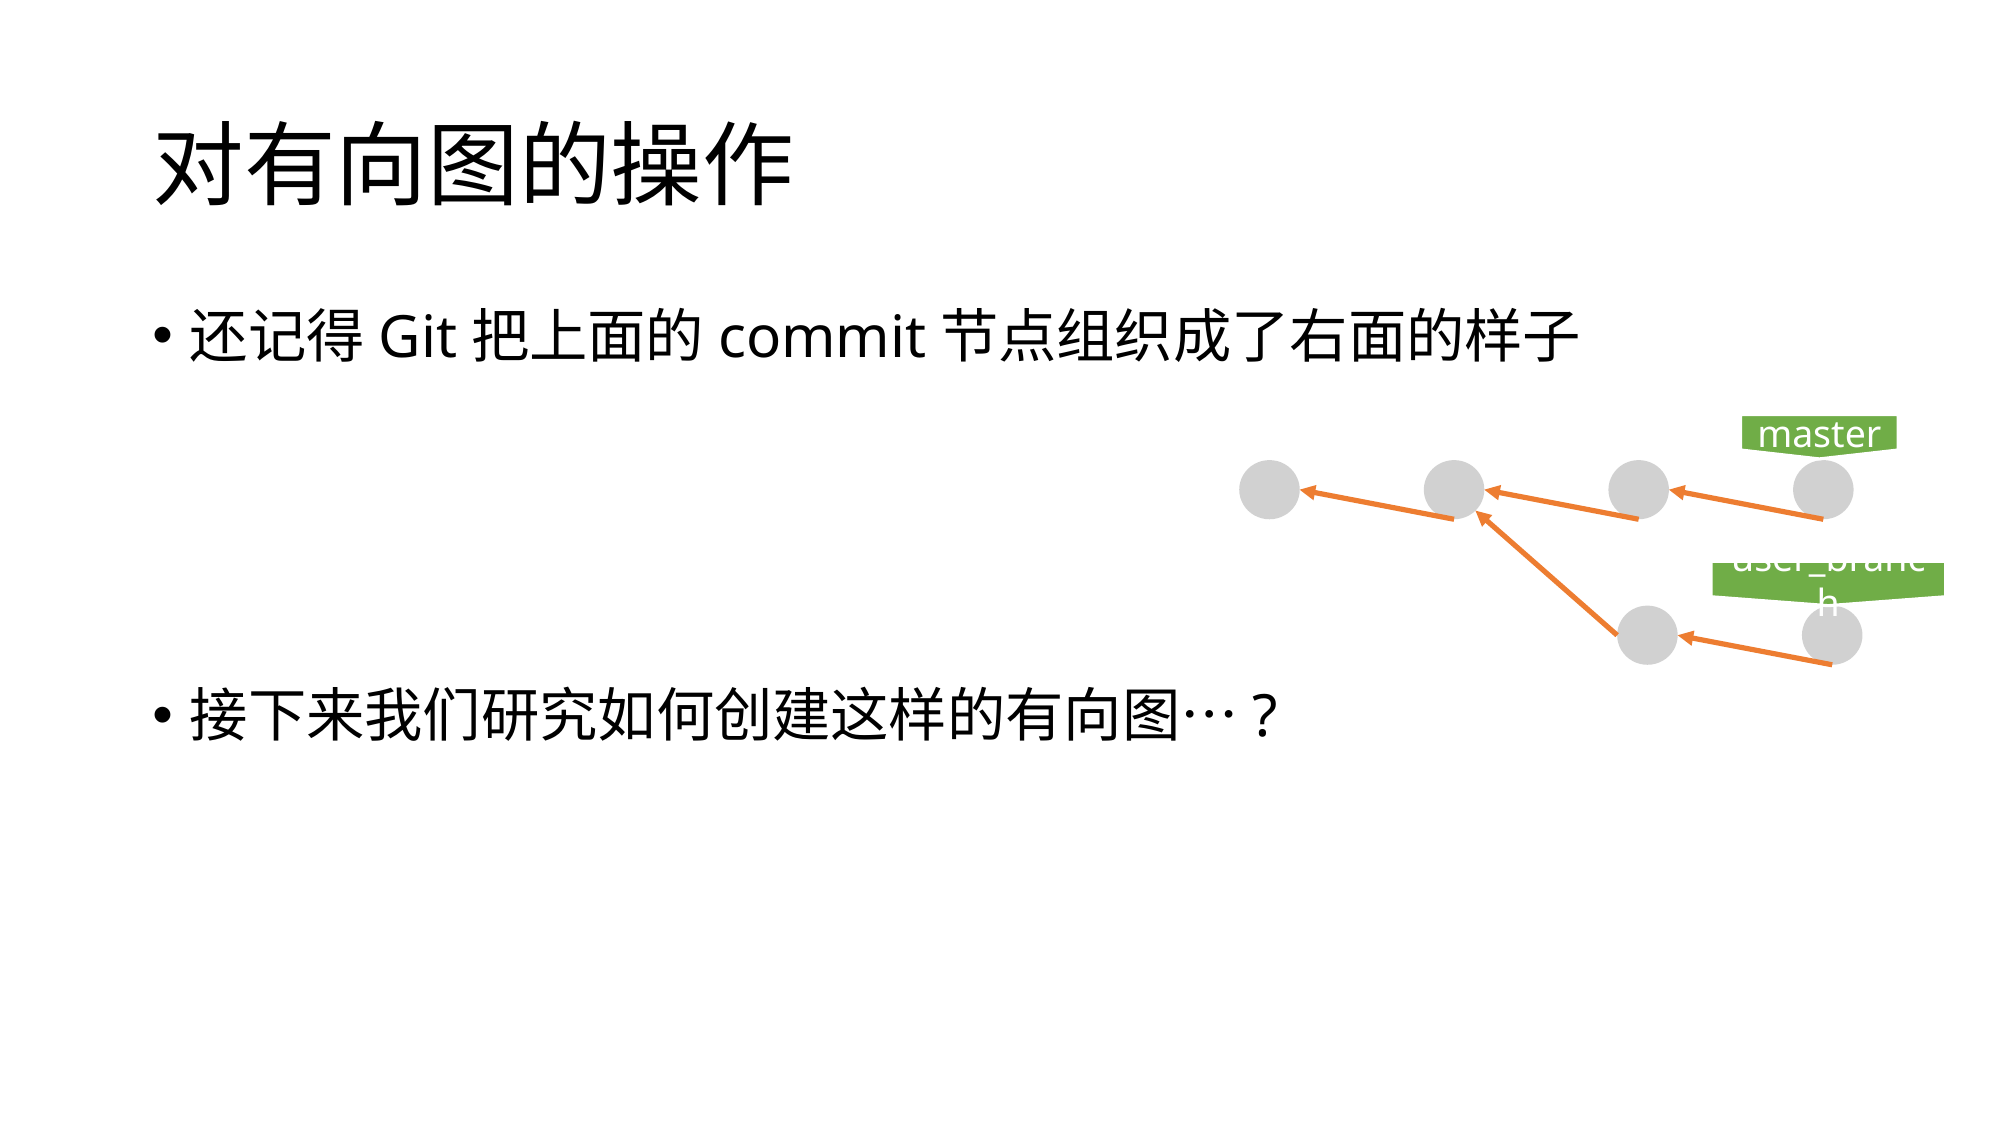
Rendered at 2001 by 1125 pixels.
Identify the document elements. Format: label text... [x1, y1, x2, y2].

title 对有向图的操作 [137, 59, 1863, 278]
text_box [1239, 460, 1863, 665]
text_box 接下来我们研究如何创建这样的有向图…? [137, 679, 1863, 1072]
text_box master [1738, 412, 1900, 460]
text_box user_branch [1863, 559, 1948, 605]
list 还记得Git把上面的commit节点组织成了右面的样子 [137, 299, 1863, 679]
